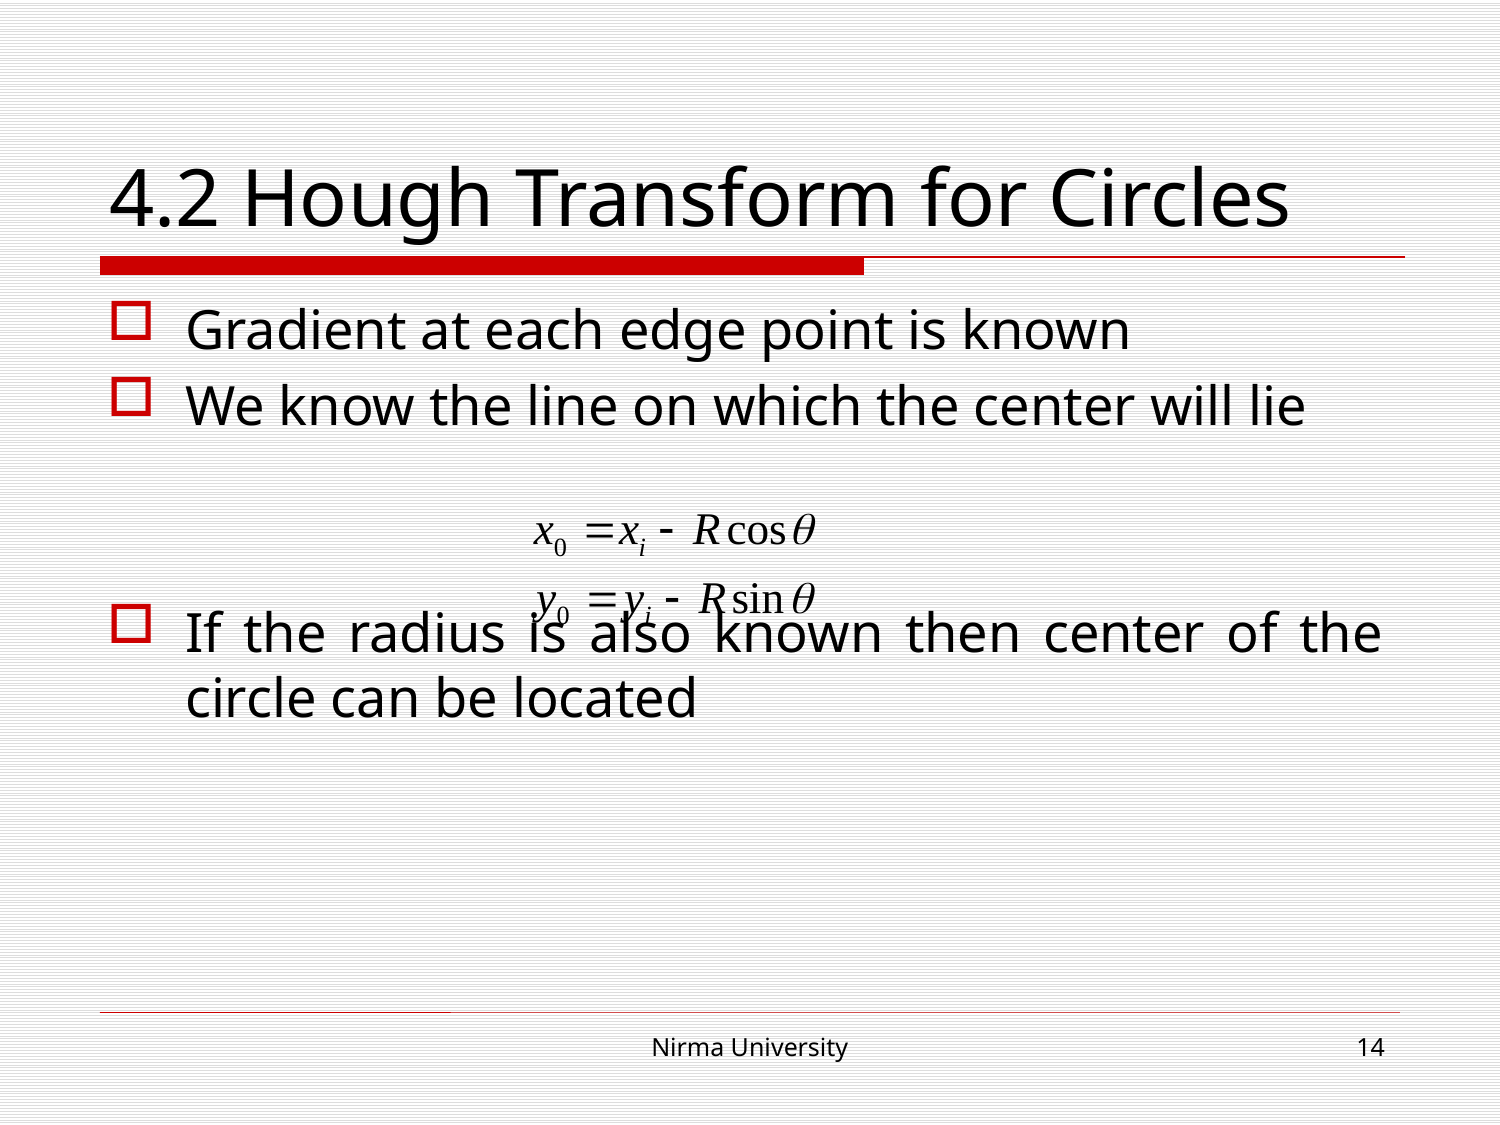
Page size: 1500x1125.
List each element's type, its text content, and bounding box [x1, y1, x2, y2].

footer Nirma University [512, 1024, 988, 1103]
slide_number 14 [1074, 1024, 1401, 1103]
list Gradient at each edge point is known We know the line on which the center will lie If the radius is also known then center of the circle can be located [92, 287, 1401, 988]
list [524, 499, 826, 636]
title 4.2 Hough Transform for Circles [93, 49, 1407, 250]
